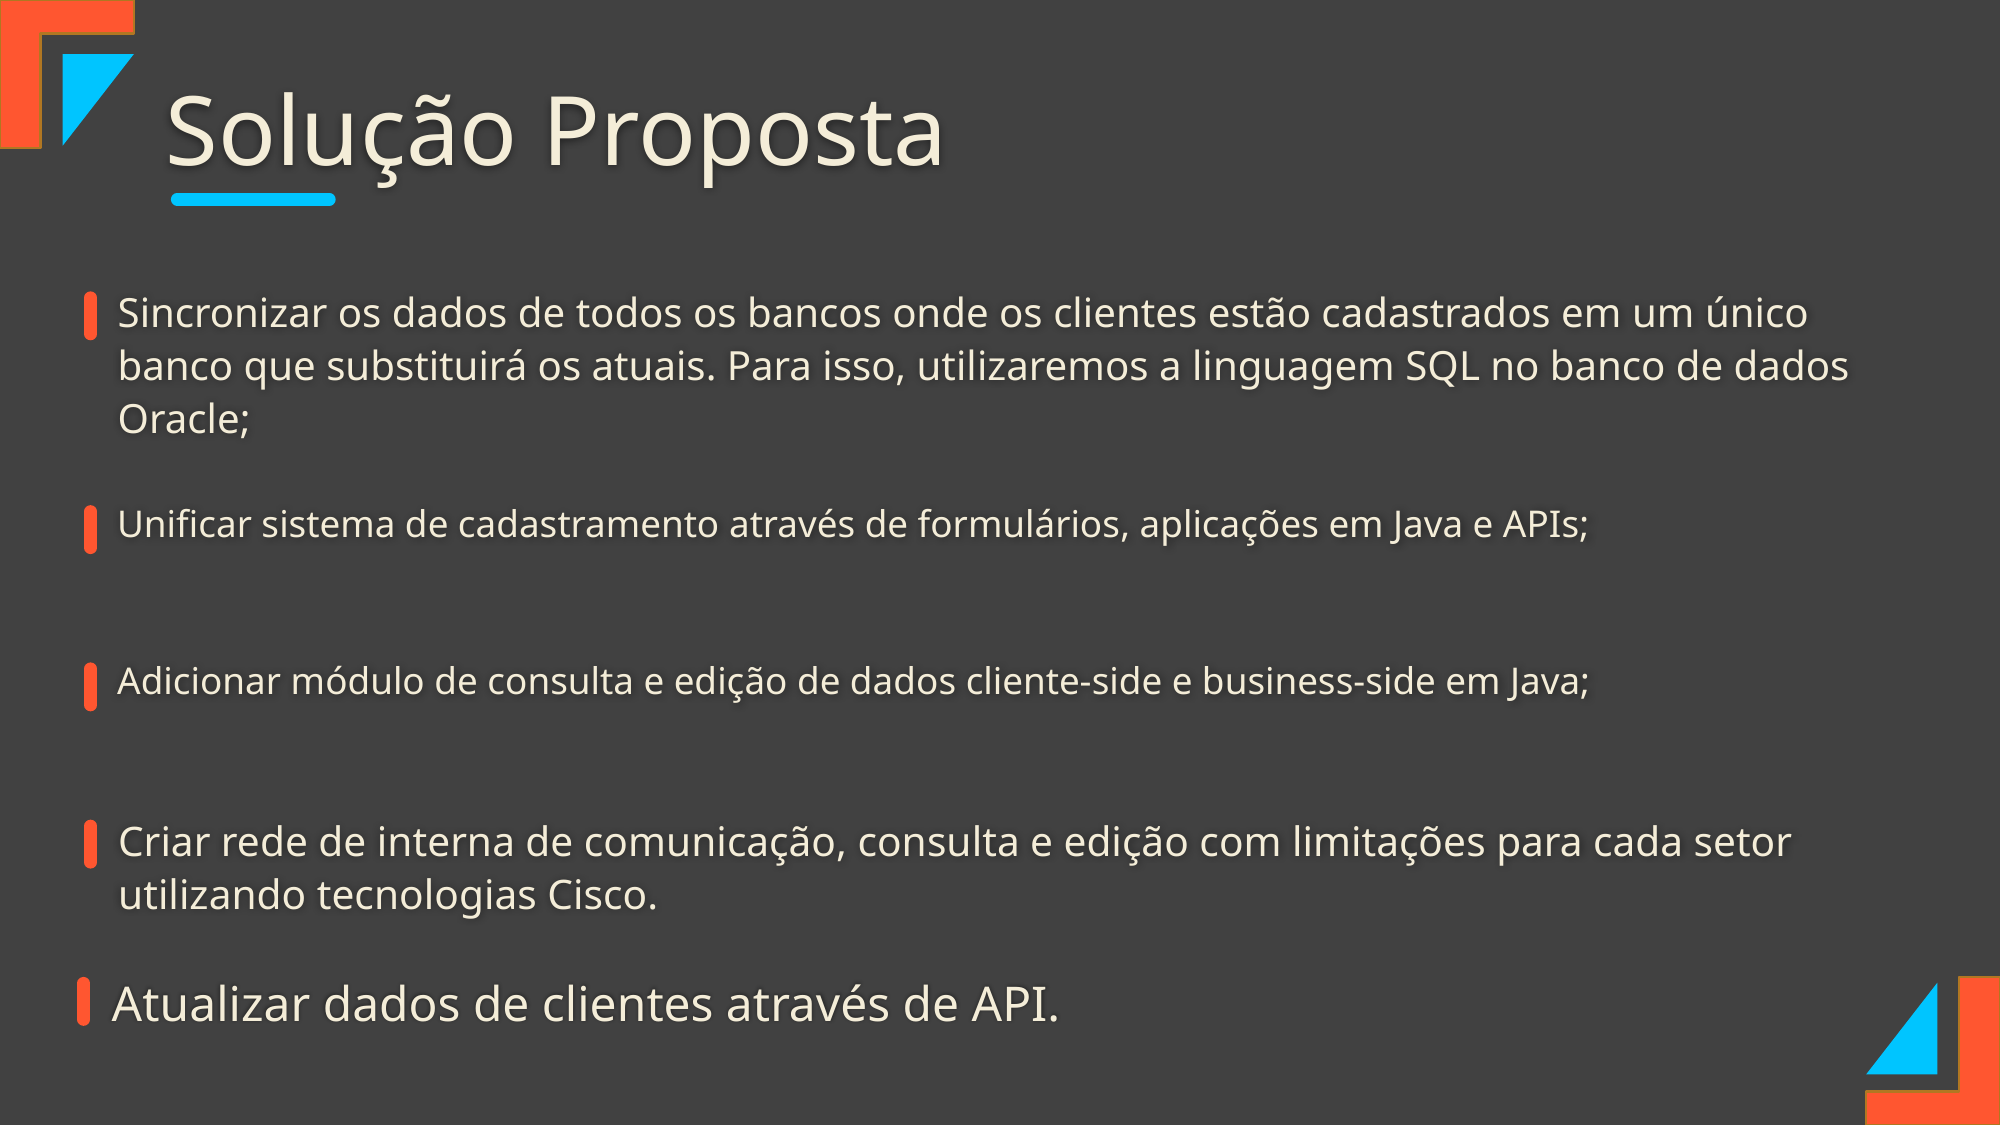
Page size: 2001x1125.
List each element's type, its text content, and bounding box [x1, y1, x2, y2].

text_box [1865, 976, 2000, 1125]
text_box [61, 52, 135, 147]
text_box [0, 0, 135, 149]
text_box Unificar sistema de cadastramento através de formulários, aplicações em Java e APIs; [97, 488, 1867, 580]
text_box Criar rede de interna de comunicação, consulta e edição com limitações para cada setor utilizando tecnologias Cisco. [97, 802, 1910, 926]
text_box Atualizar dados de clientes através de API. [90, 960, 1134, 1083]
text_box [1864, 981, 1939, 1076]
title Solução Proposta [150, 31, 1850, 238]
list Sincronizar os dados de todos os bancos onde os clientes estão cadastrados em um único banco que substituirá os atuais. Para isso, utilizaremos a linguagem SQL no banco de dados Oracle; [97, 274, 1938, 450]
text_box Adicionar módulo de consulta e edição de dados cliente-side e business-side em Java; [97, 645, 1782, 738]
